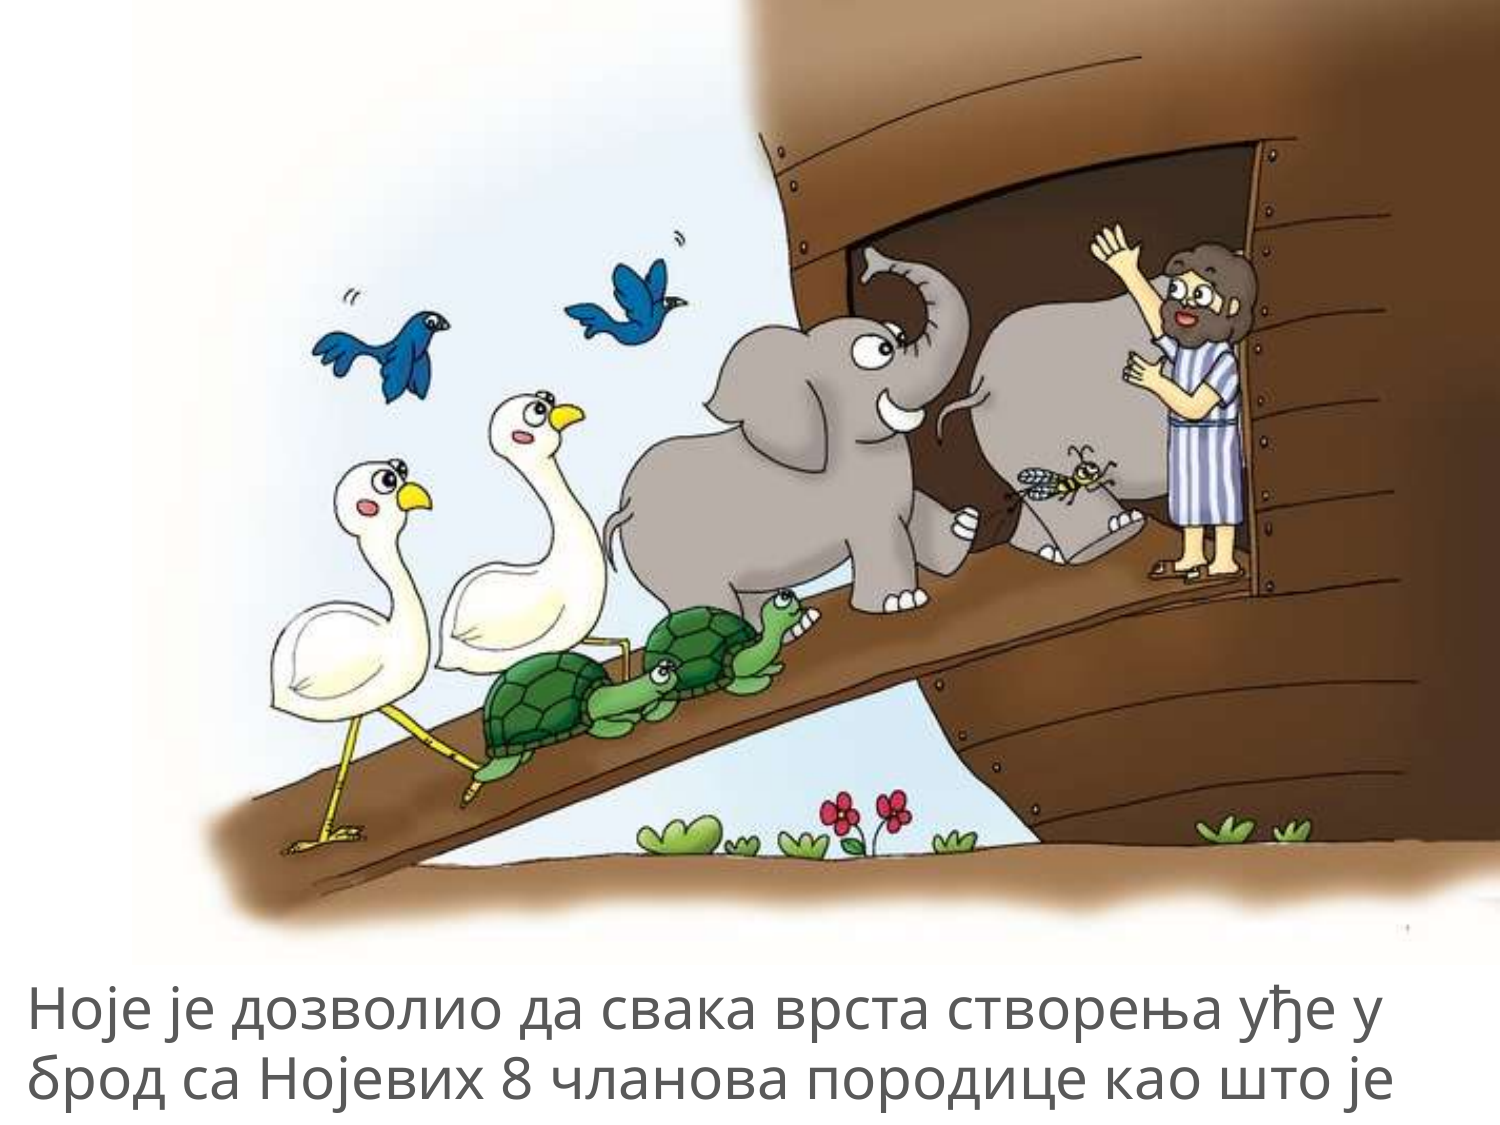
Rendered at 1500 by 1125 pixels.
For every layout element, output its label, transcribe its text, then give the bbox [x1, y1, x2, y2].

picture [132, 0, 1500, 965]
text_box Ноје је дозволио да свака врста створења уђе у брод са Нојевих 8 чланова породице као што је Бог заповедио. [11, 964, 1498, 1125]
